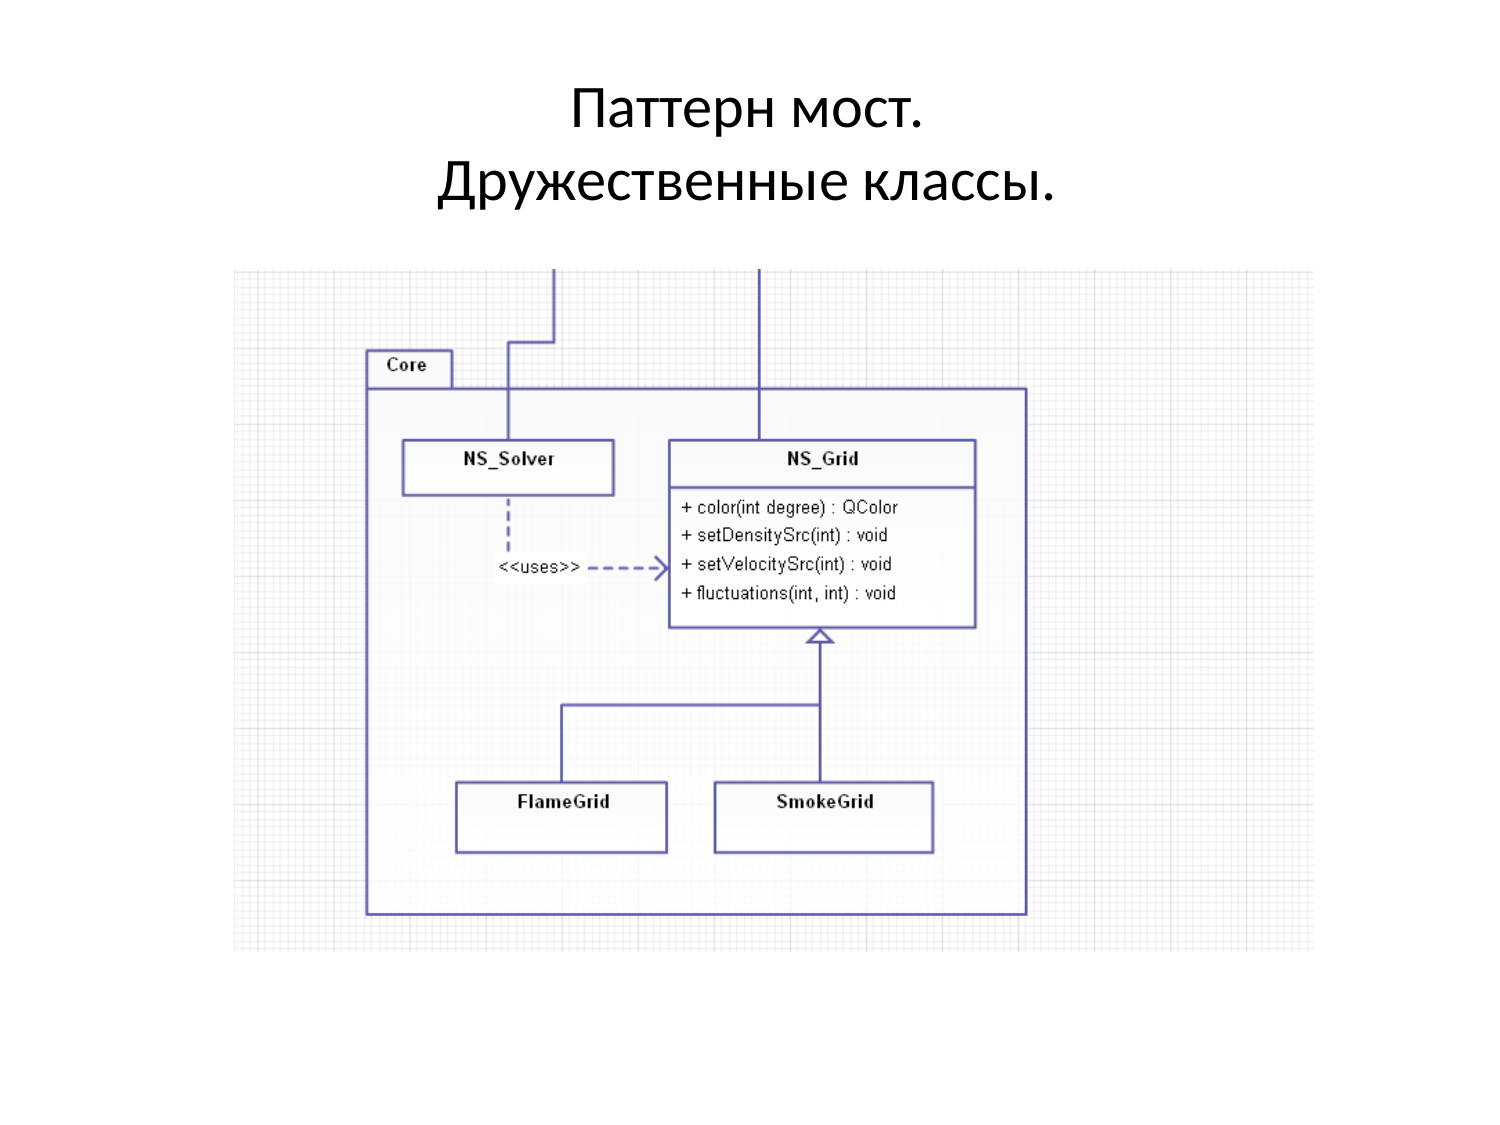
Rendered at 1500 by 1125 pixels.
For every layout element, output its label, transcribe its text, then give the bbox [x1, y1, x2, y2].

title Паттерн мост. Дружественные классы. [70, 58, 1425, 293]
picture [234, 269, 1314, 953]
